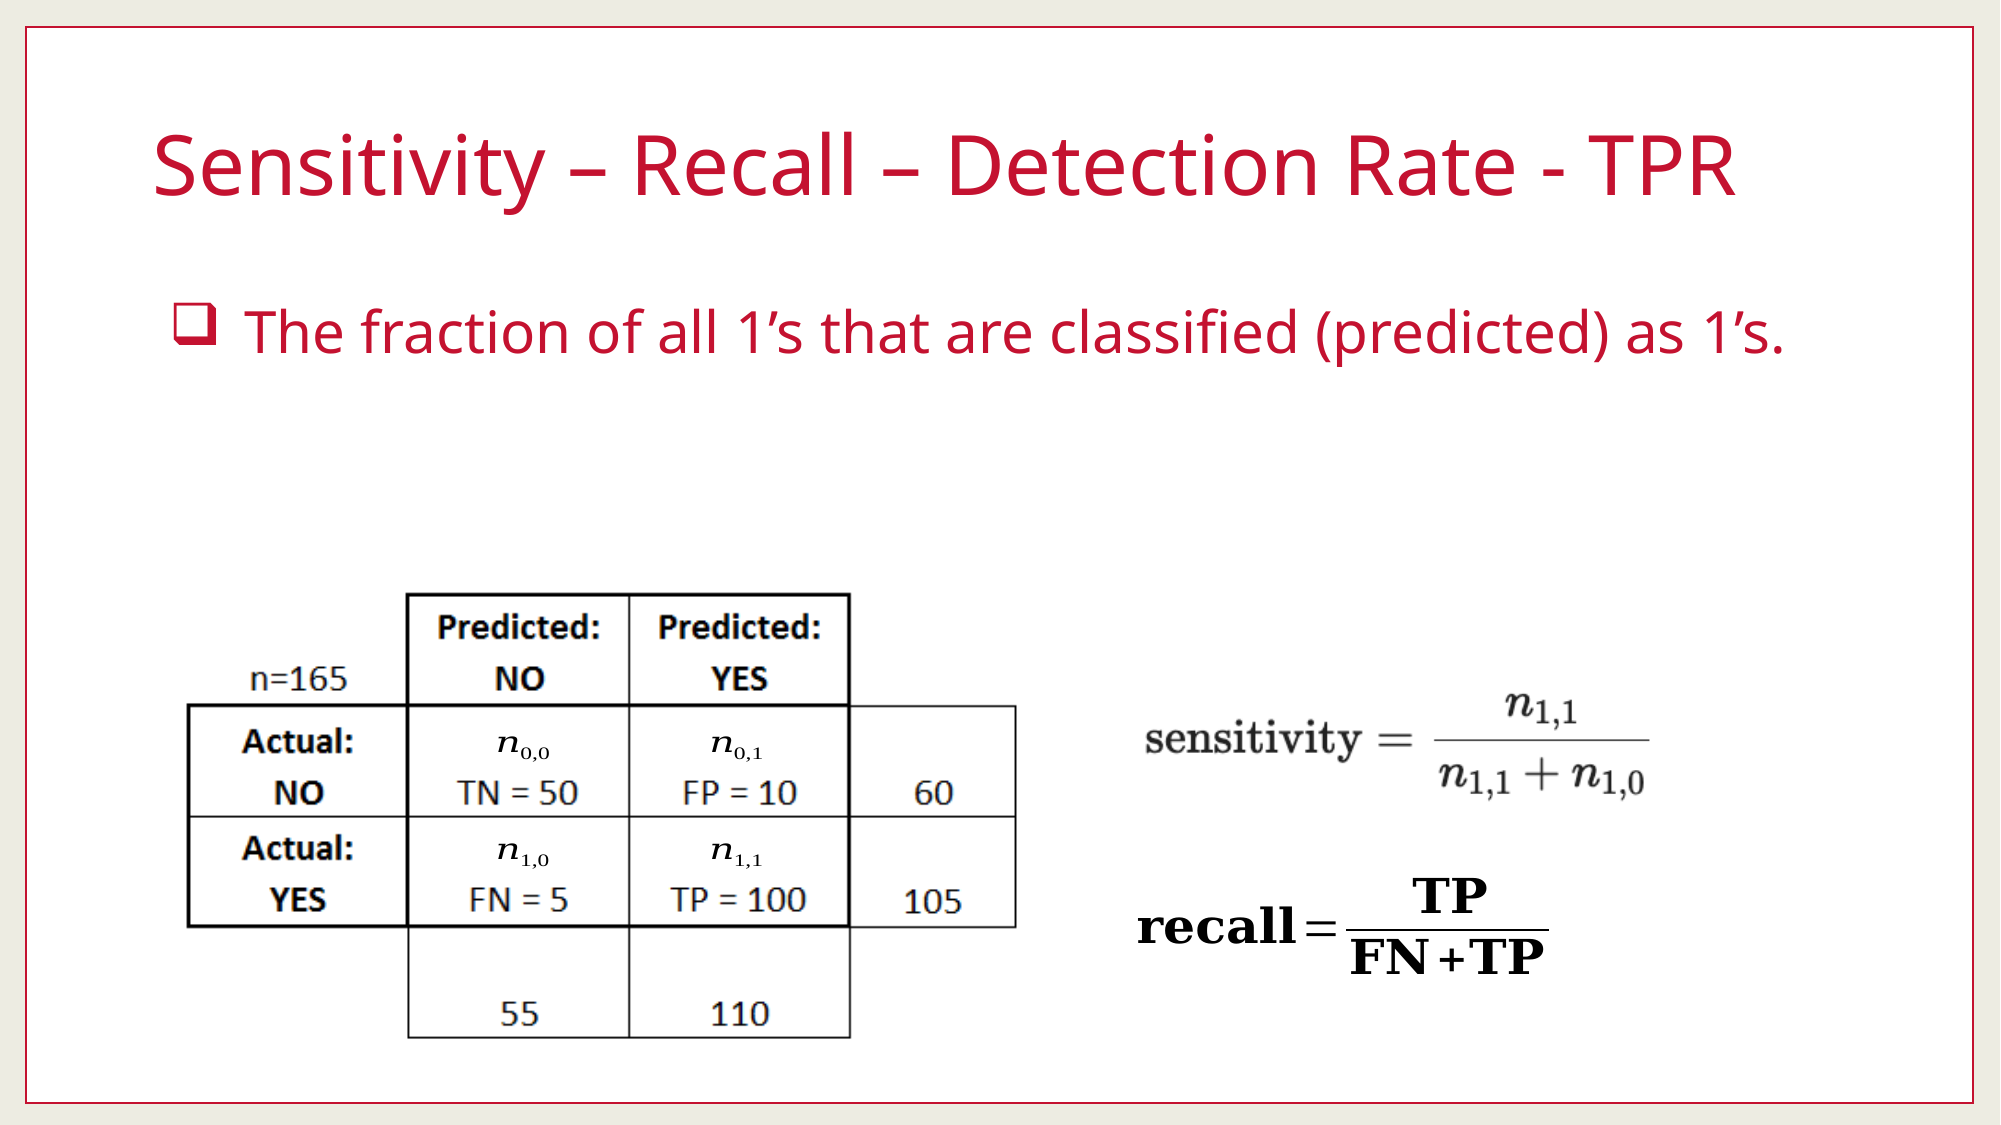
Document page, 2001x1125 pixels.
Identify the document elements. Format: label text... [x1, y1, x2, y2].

picture [153, 562, 1050, 1074]
title Sensitivity – Recall – Detection Rate - TPR [137, 59, 1945, 278]
picture [1114, 656, 1739, 841]
list The fraction of all 1’s that are classified (predicted) as 1’s. [154, 296, 1972, 1010]
